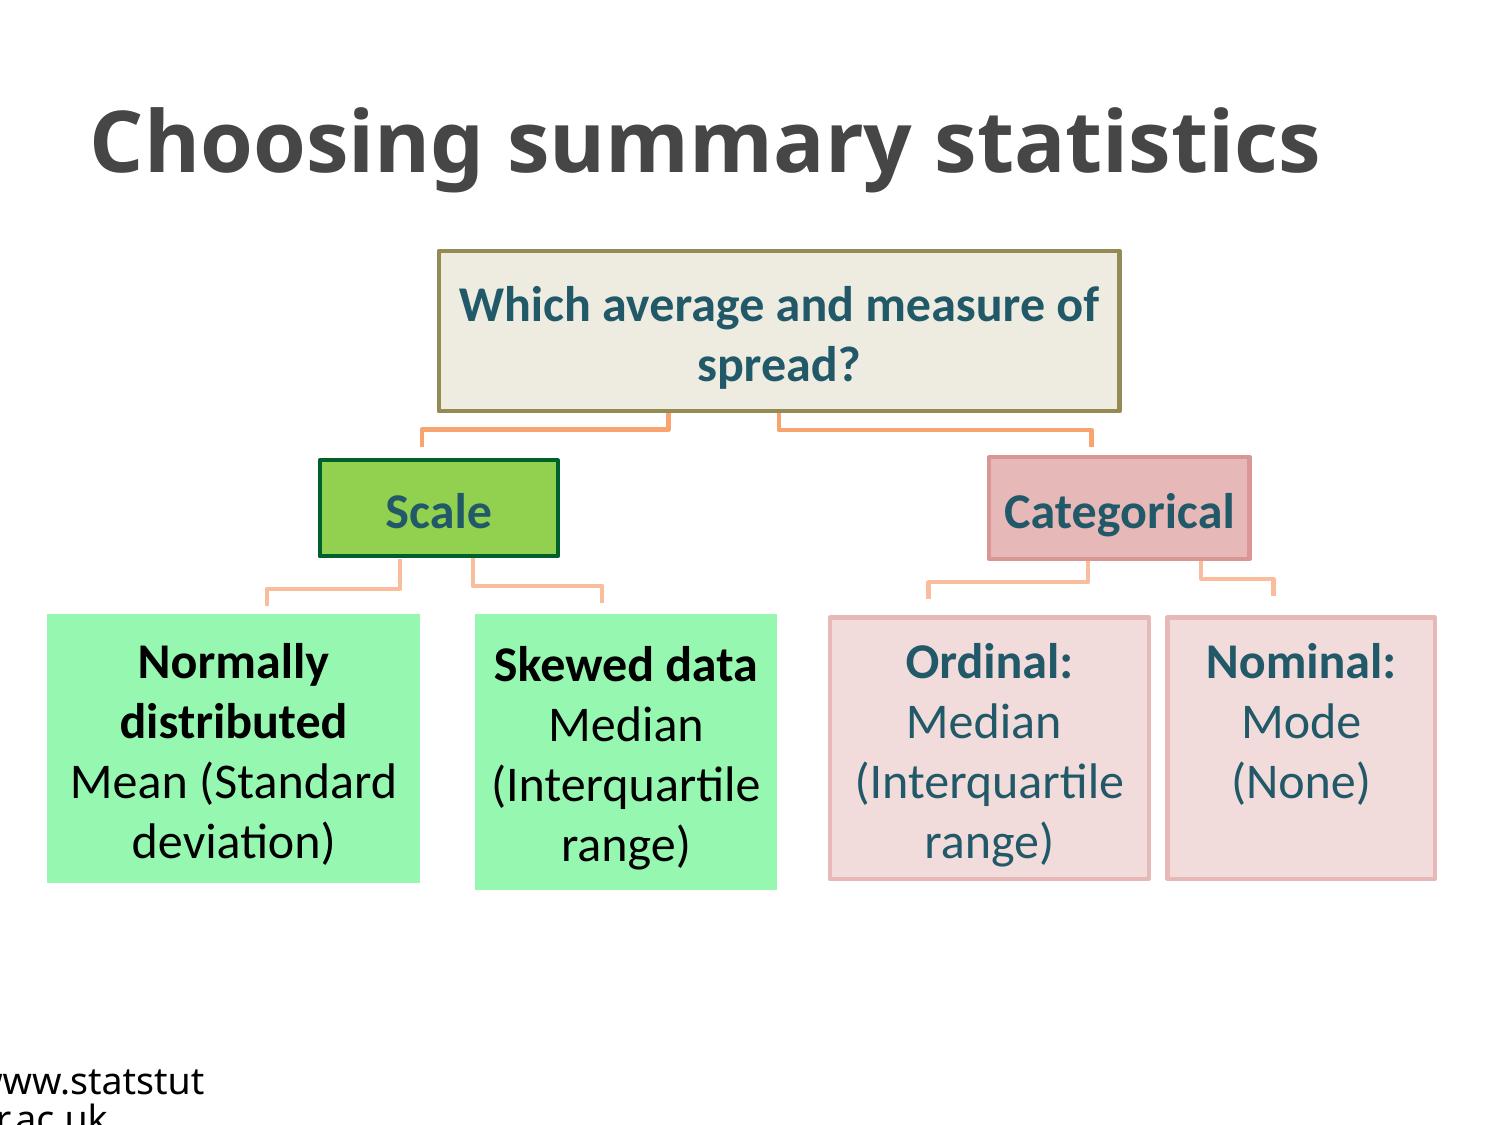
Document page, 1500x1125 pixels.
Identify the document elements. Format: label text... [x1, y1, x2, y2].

footer www.statstutor.ac.uk [0, 1050, 238, 1113]
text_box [44, 250, 1436, 892]
title Choosing summary statistics [75, 45, 1425, 233]
